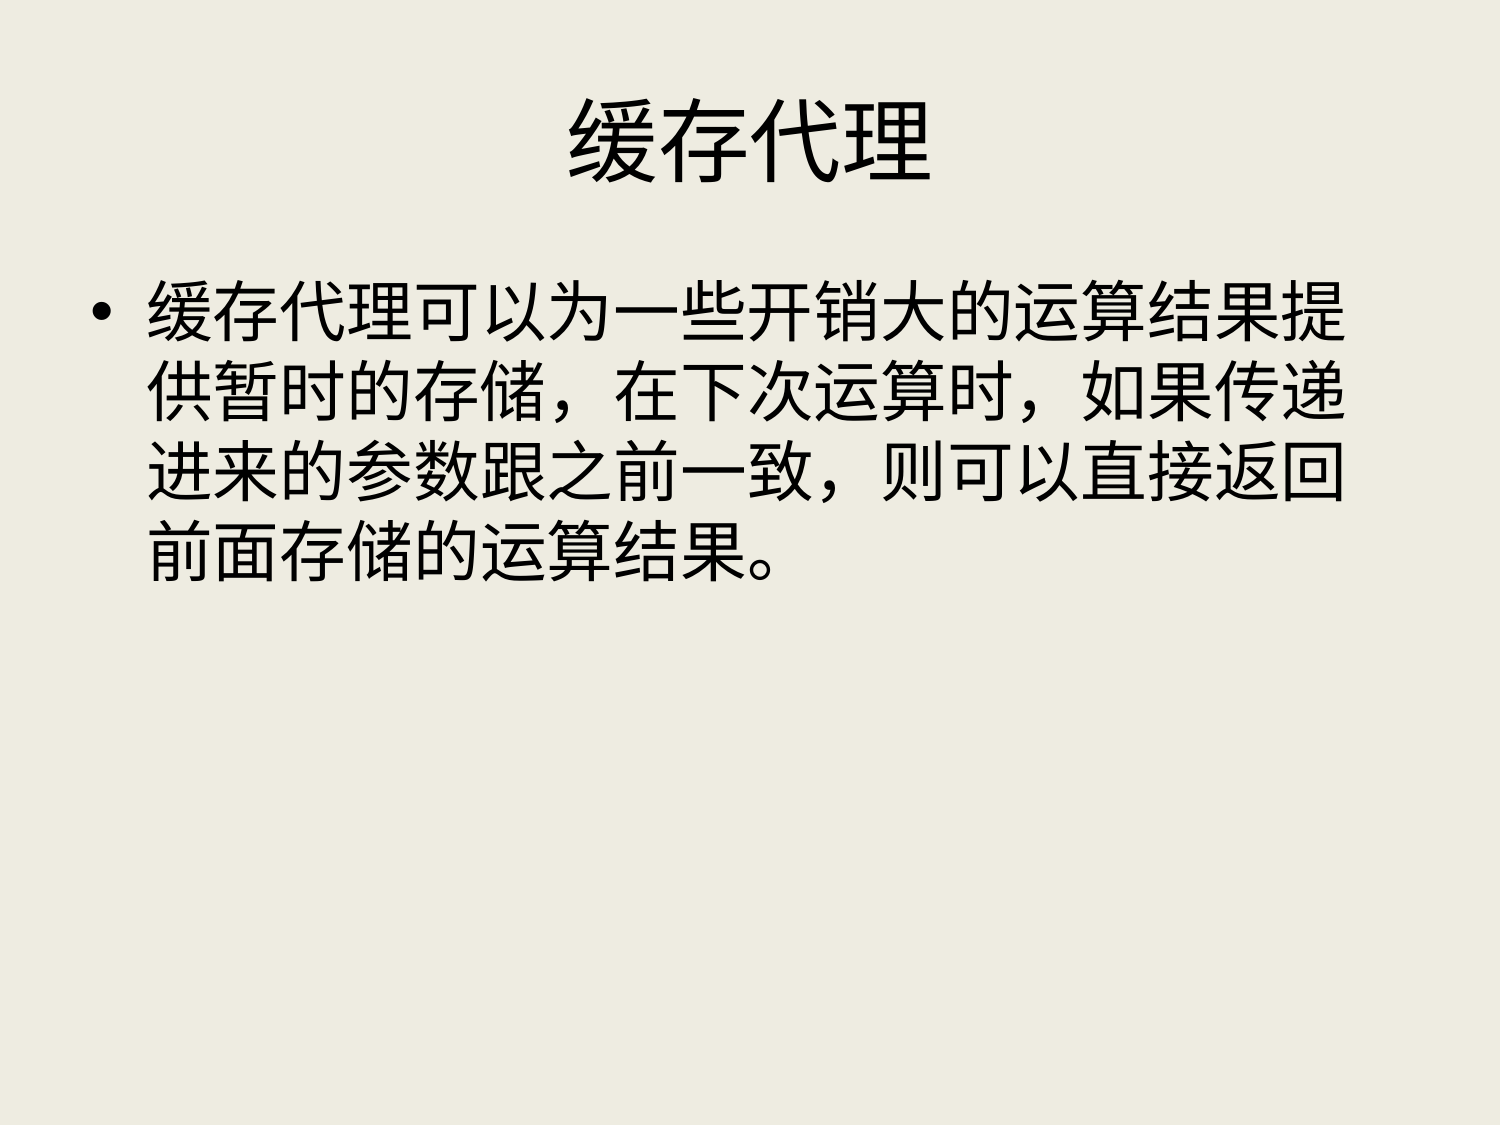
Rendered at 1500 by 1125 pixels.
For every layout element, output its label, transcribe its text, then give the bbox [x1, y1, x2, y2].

list 缓存代理可以为一些开销大的运算结果提供暂时的存储，在下次运算时，如果传递进来的参数跟之前一致，则可以直接返回前面存储的运算结果。 [75, 262, 1425, 1005]
title 缓存代理 [75, 45, 1425, 233]
